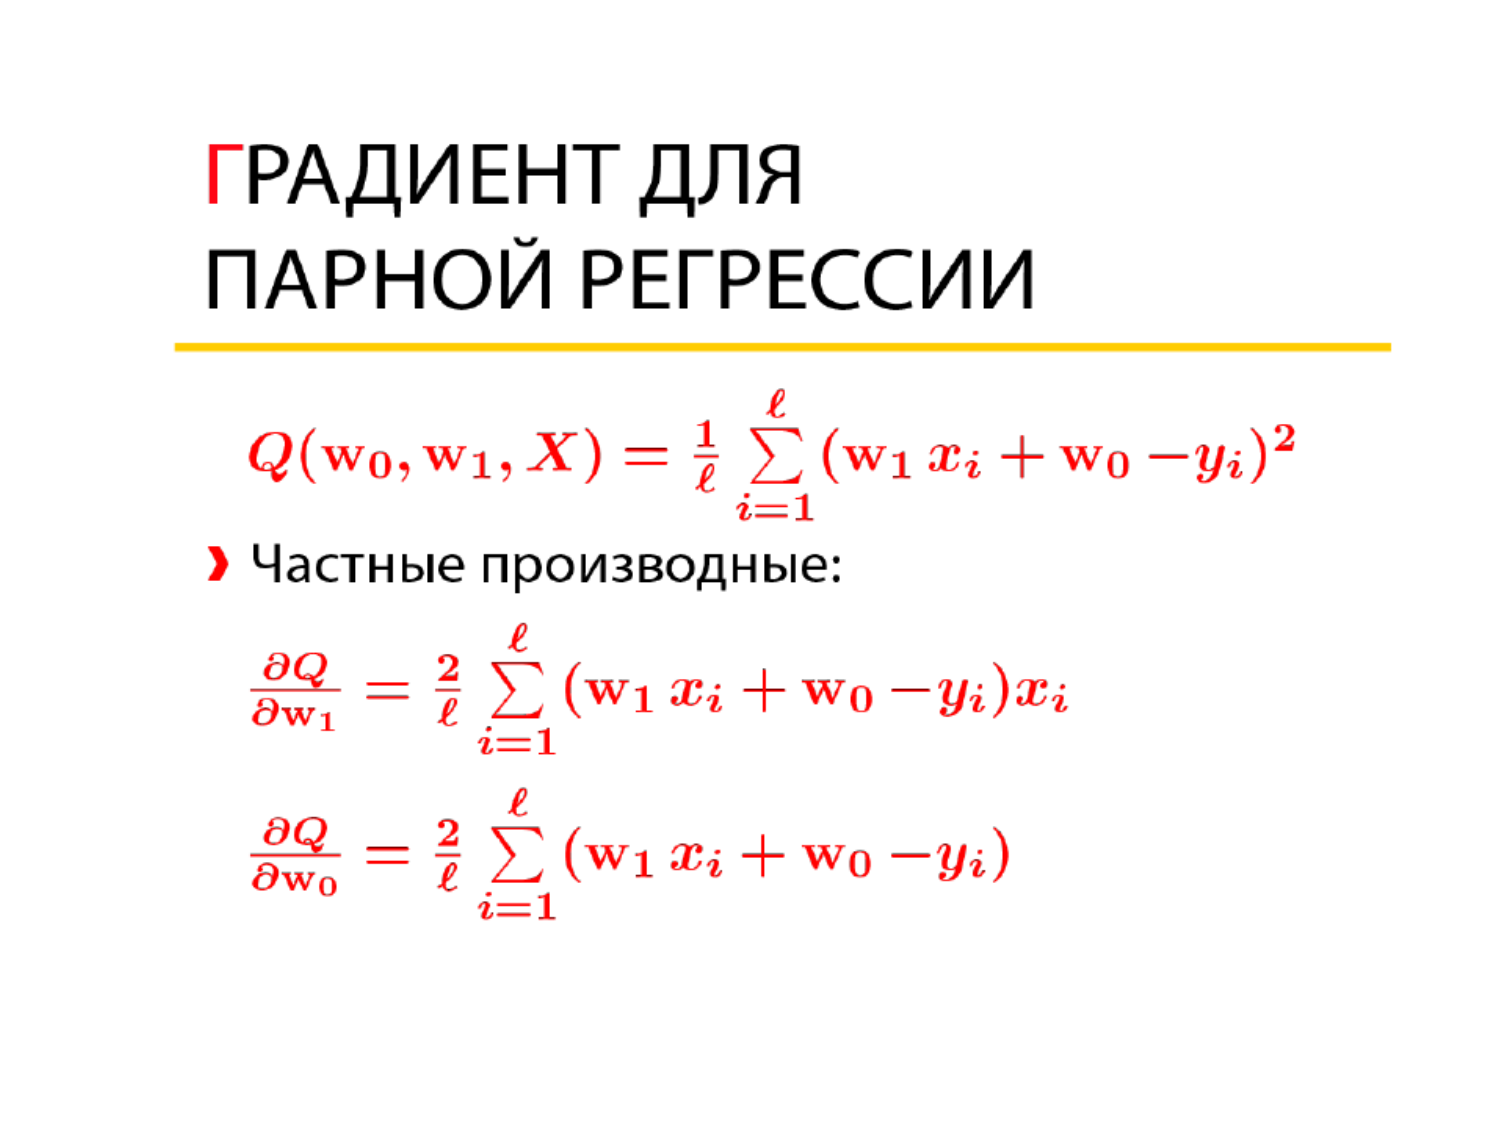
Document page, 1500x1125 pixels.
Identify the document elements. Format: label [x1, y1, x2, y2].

picture [97, 132, 1403, 993]
